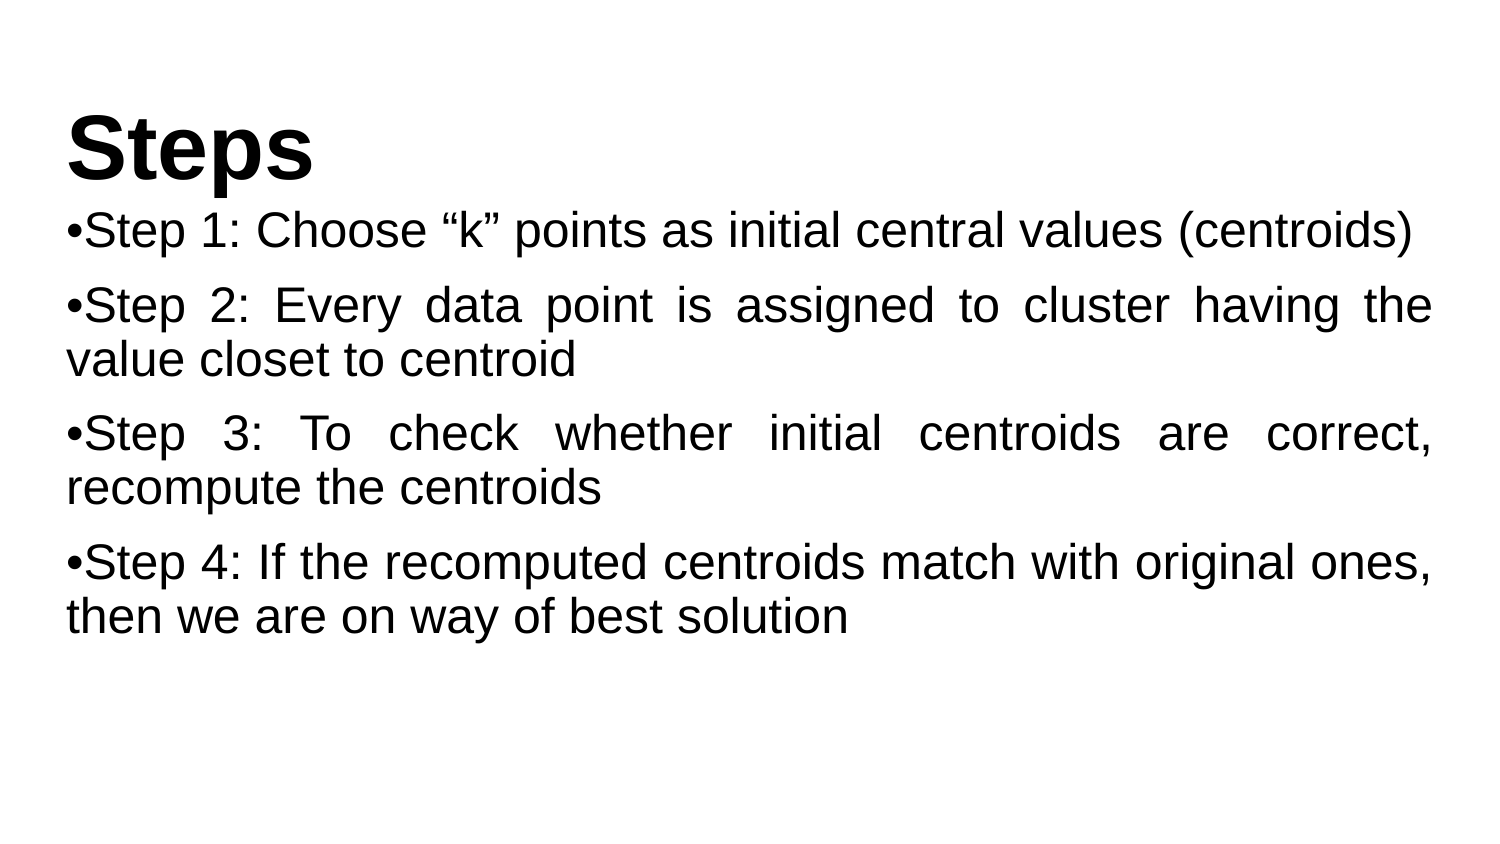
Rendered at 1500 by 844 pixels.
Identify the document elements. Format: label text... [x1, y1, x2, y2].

title Steps [51, 72, 1449, 167]
list •Step 1: Choose “k” points as initial central values (centroids) •Step 2: Every data point is assigned to cluster having the value closet to centroid •Step 3: To check whether initial centroids are correct, recompute the centroids •Step 4: If the recomputed centroids match with original ones, then we are on way of best solution [51, 189, 1449, 750]
